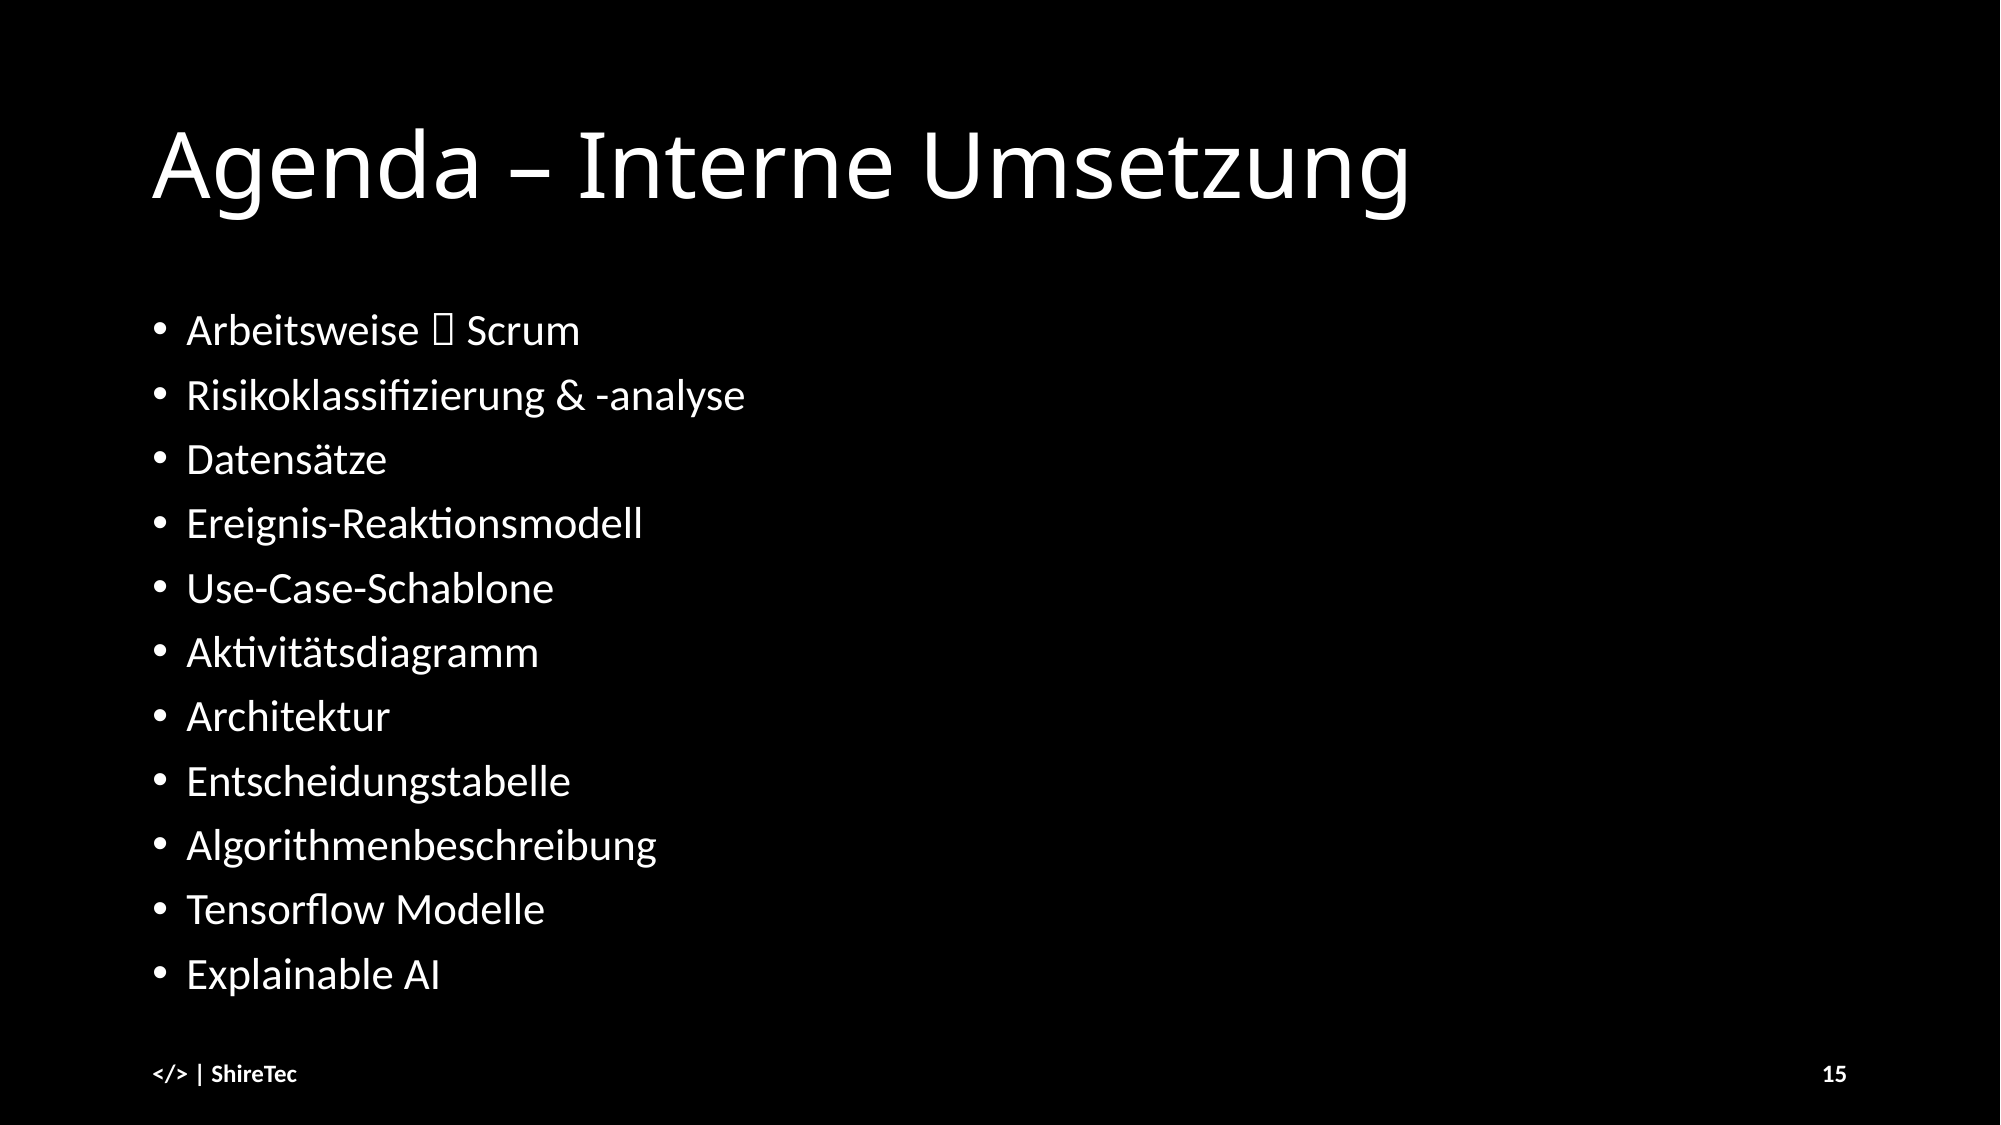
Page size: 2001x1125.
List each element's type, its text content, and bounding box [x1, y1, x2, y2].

title Agenda – Interne Umsetzung [137, 59, 1863, 278]
list Arbeitsweise  Scrum Risikoklassifizierung & -analyse Datensätze Ereignis-Reaktionsmodell Use-Case-Schablone Aktivitätsdiagramm Architektur Entscheidungstabelle Algorithmenbeschreibung Tensorflow Modelle Explainable AI [137, 299, 1863, 1014]
slide_number 15 [1412, 1042, 1863, 1103]
slide_number </> | ShireTec [137, 1042, 588, 1103]
